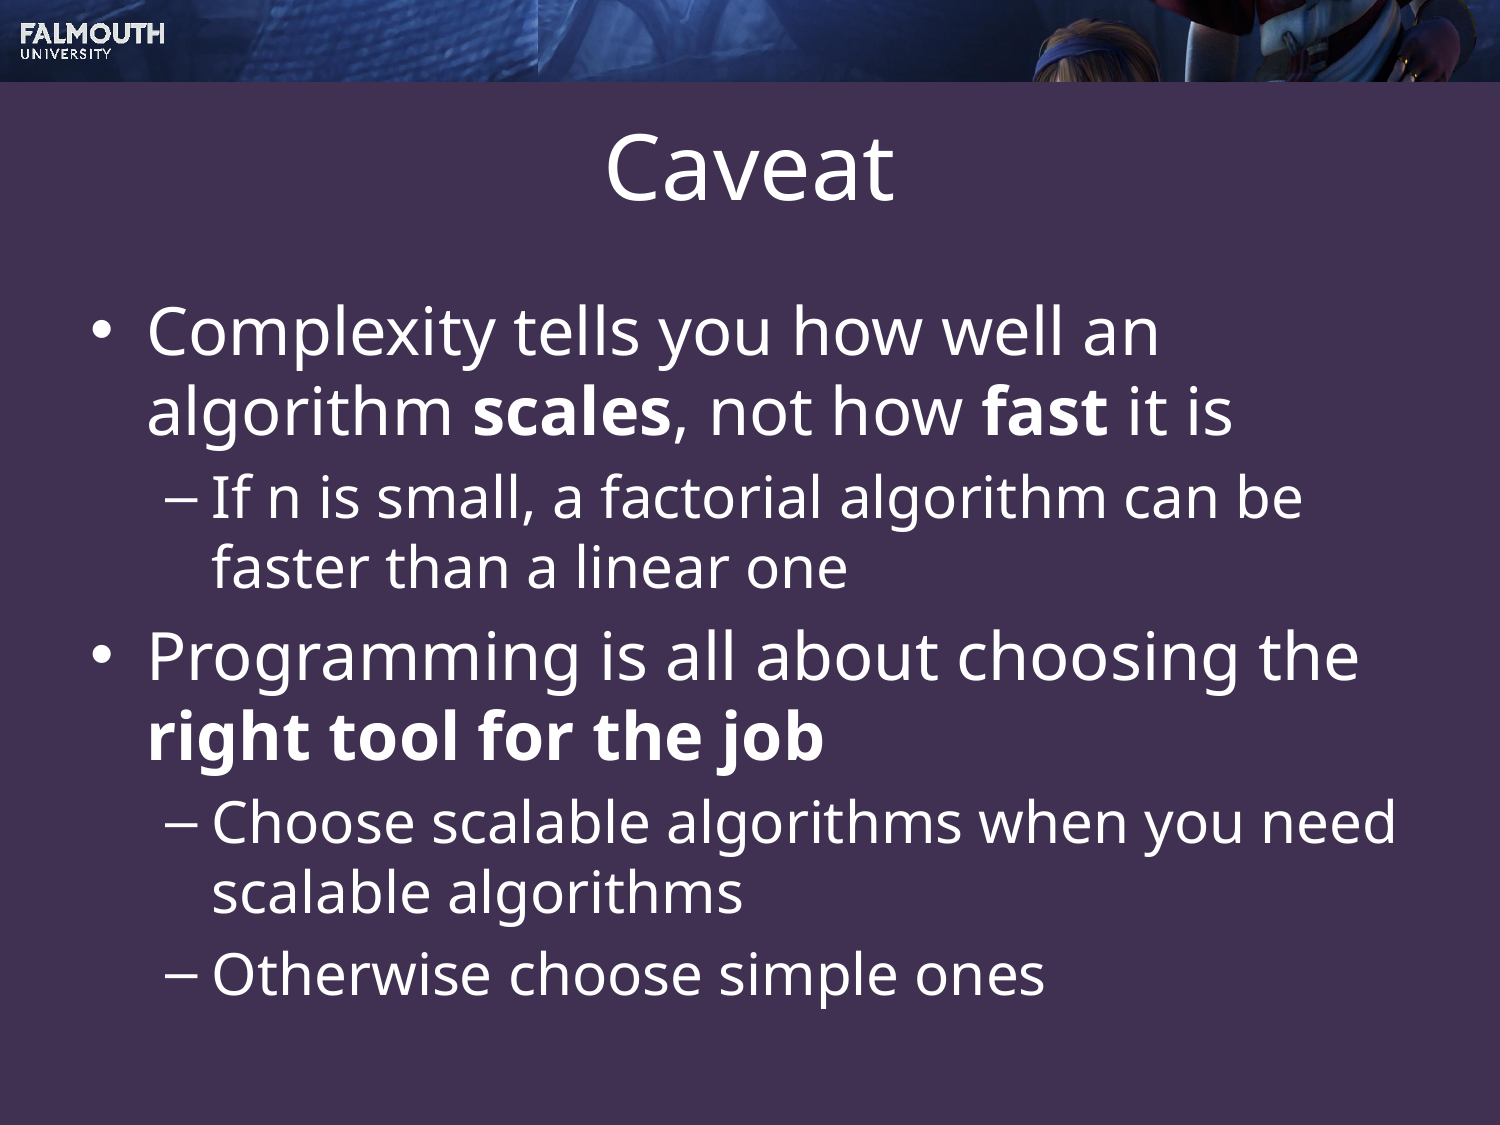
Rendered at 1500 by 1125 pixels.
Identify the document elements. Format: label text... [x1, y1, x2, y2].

list Complexity tells you how well an algorithm scales, not how fast it is If n is small, a factorial algorithm can be faster than a linear one Programming is all about choosing the right tool for the job Choose scalable algorithms when you need scalable algorithms Otherwise choose simple ones [75, 281, 1425, 1024]
picture [0, 0, 1500, 82]
title Caveat [75, 70, 1425, 258]
